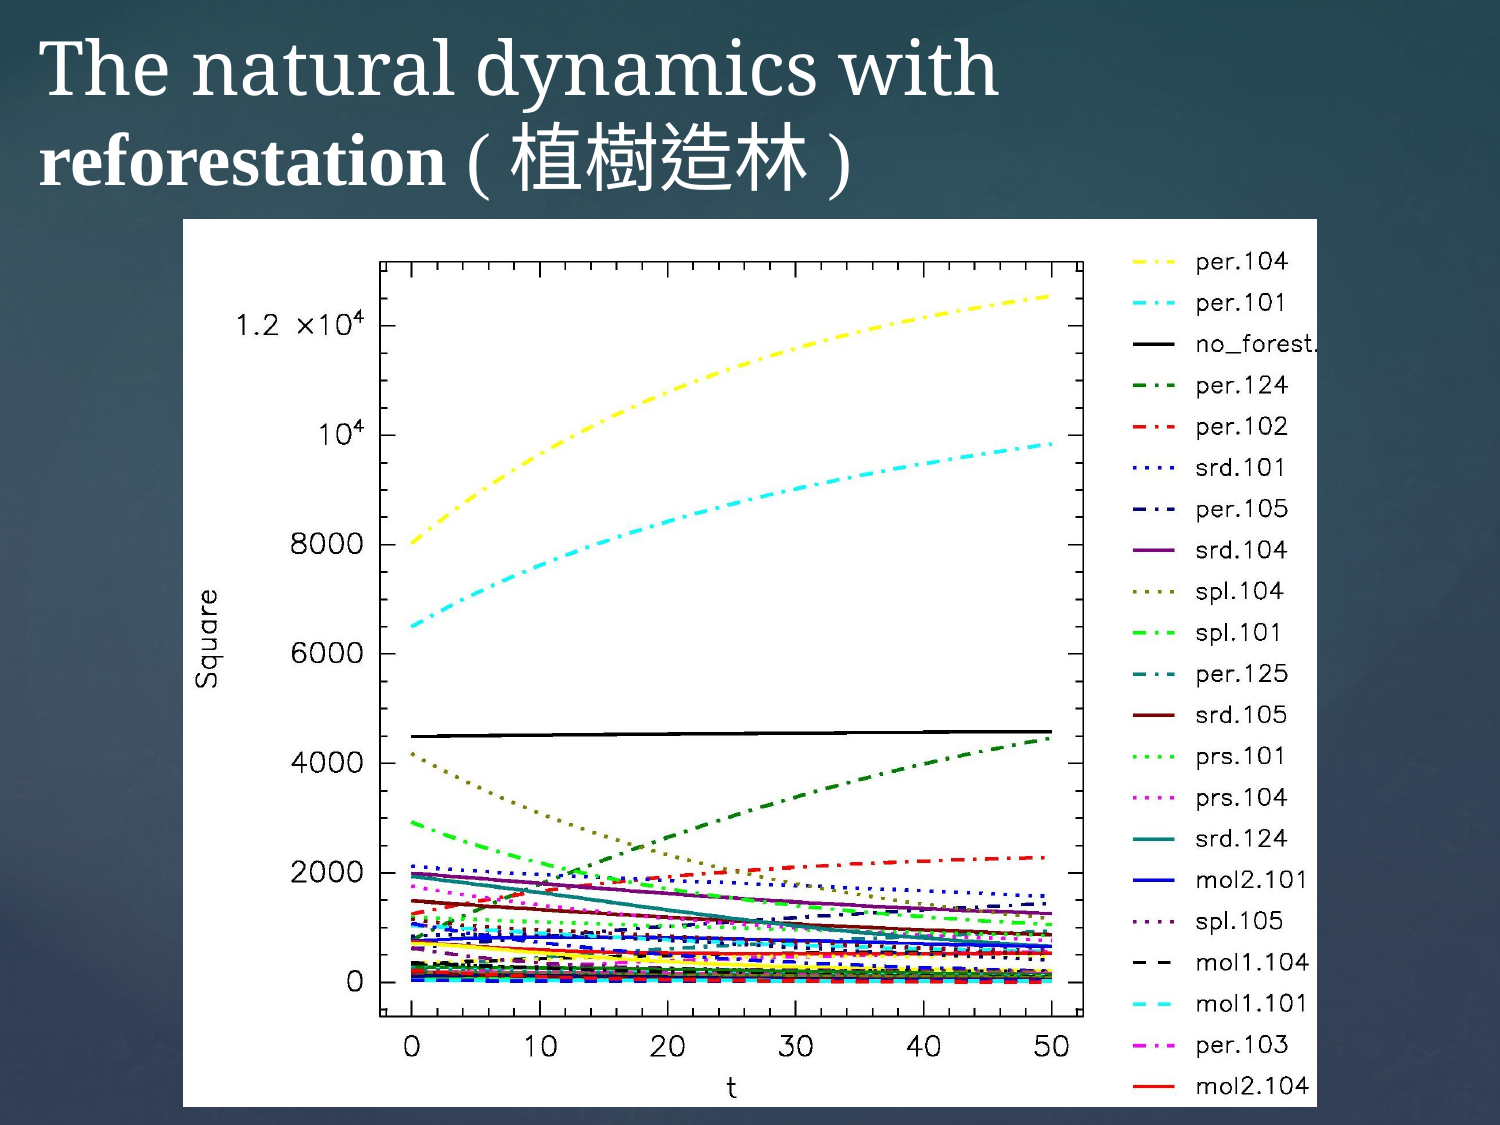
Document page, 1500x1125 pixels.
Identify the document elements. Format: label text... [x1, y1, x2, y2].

text_box The natural dynamics with reforestation (植樹造林) [23, 23, 1477, 197]
picture [182, 219, 1318, 1107]
